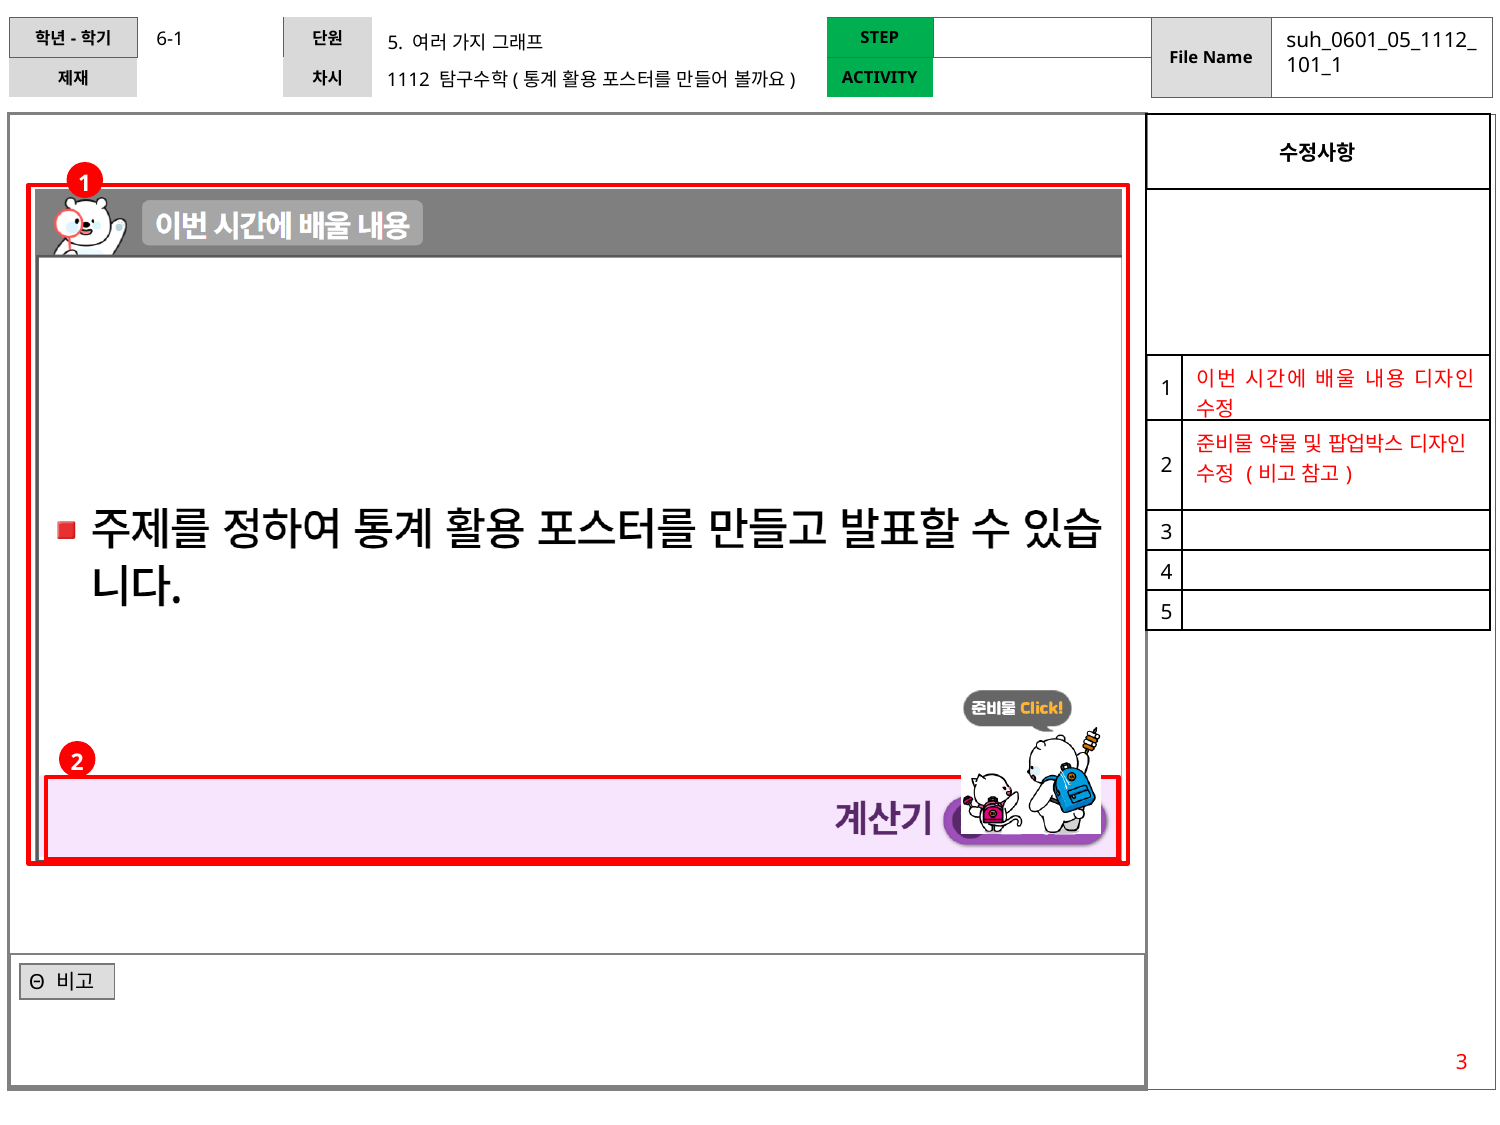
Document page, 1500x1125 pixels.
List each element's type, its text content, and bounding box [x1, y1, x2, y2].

table_cell 이번 시간에 배울 내용 디자인 수정 [1183, 356, 1489, 419]
text_box 1112 탐구수학(통계 활용 포스터를 만들어 볼까요) [372, 60, 821, 96]
table_cell [1183, 551, 1489, 589]
table_cell 2 [1147, 421, 1181, 509]
table_cell 준비물 약물 및 팝업박스 디자인 수정 (비고 참고) [1183, 421, 1489, 509]
text_box 1 [64, 159, 106, 187]
text_box [26, 183, 65, 866]
table_header 수정사항 [1147, 115, 1489, 188]
table_cell 3 [1147, 511, 1181, 549]
text_box 6-1 [141, 18, 284, 55]
text_box suh_0601_05_1112_101_1 [1271, 18, 1500, 84]
table_cell 4 [1147, 551, 1181, 589]
text_box 5. 여러 가지 그래프 [372, 23, 828, 48]
table_cell [1183, 511, 1489, 549]
text_box [105, 183, 1130, 866]
table_cell [1183, 591, 1489, 629]
table_cell [1147, 190, 1489, 354]
table_cell 5 [1147, 591, 1181, 629]
picture [34, 188, 1123, 861]
table_cell 1 [1147, 356, 1181, 419]
